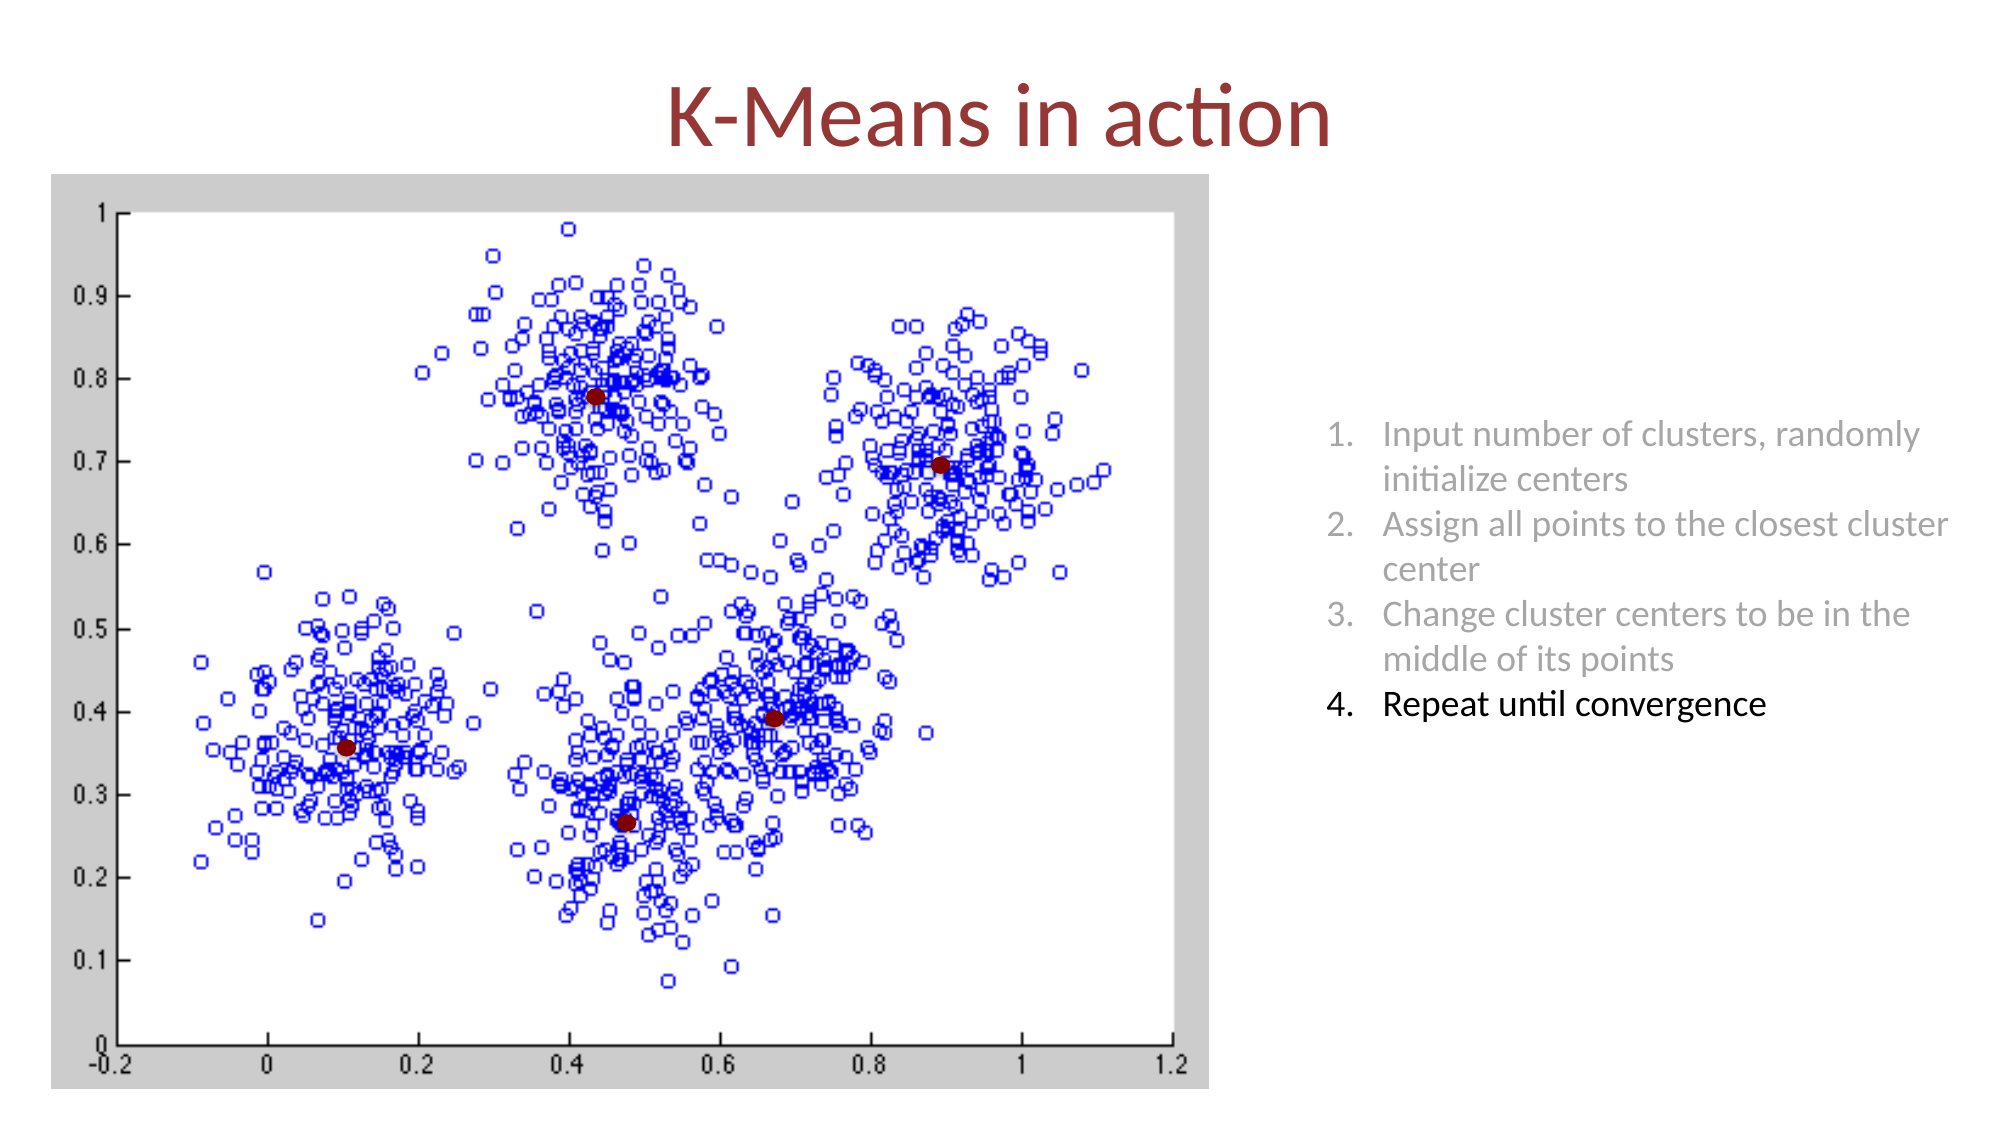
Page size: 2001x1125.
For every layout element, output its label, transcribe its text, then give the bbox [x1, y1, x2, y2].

picture [51, 174, 1209, 1089]
text_box Input number of clusters, randomly initialize centers Assign all points to the closest cluster center Change cluster centers to be in the middle of its points Repeat until convergence [1236, 401, 1989, 732]
text_box K-Means in action [99, 16, 1900, 204]
